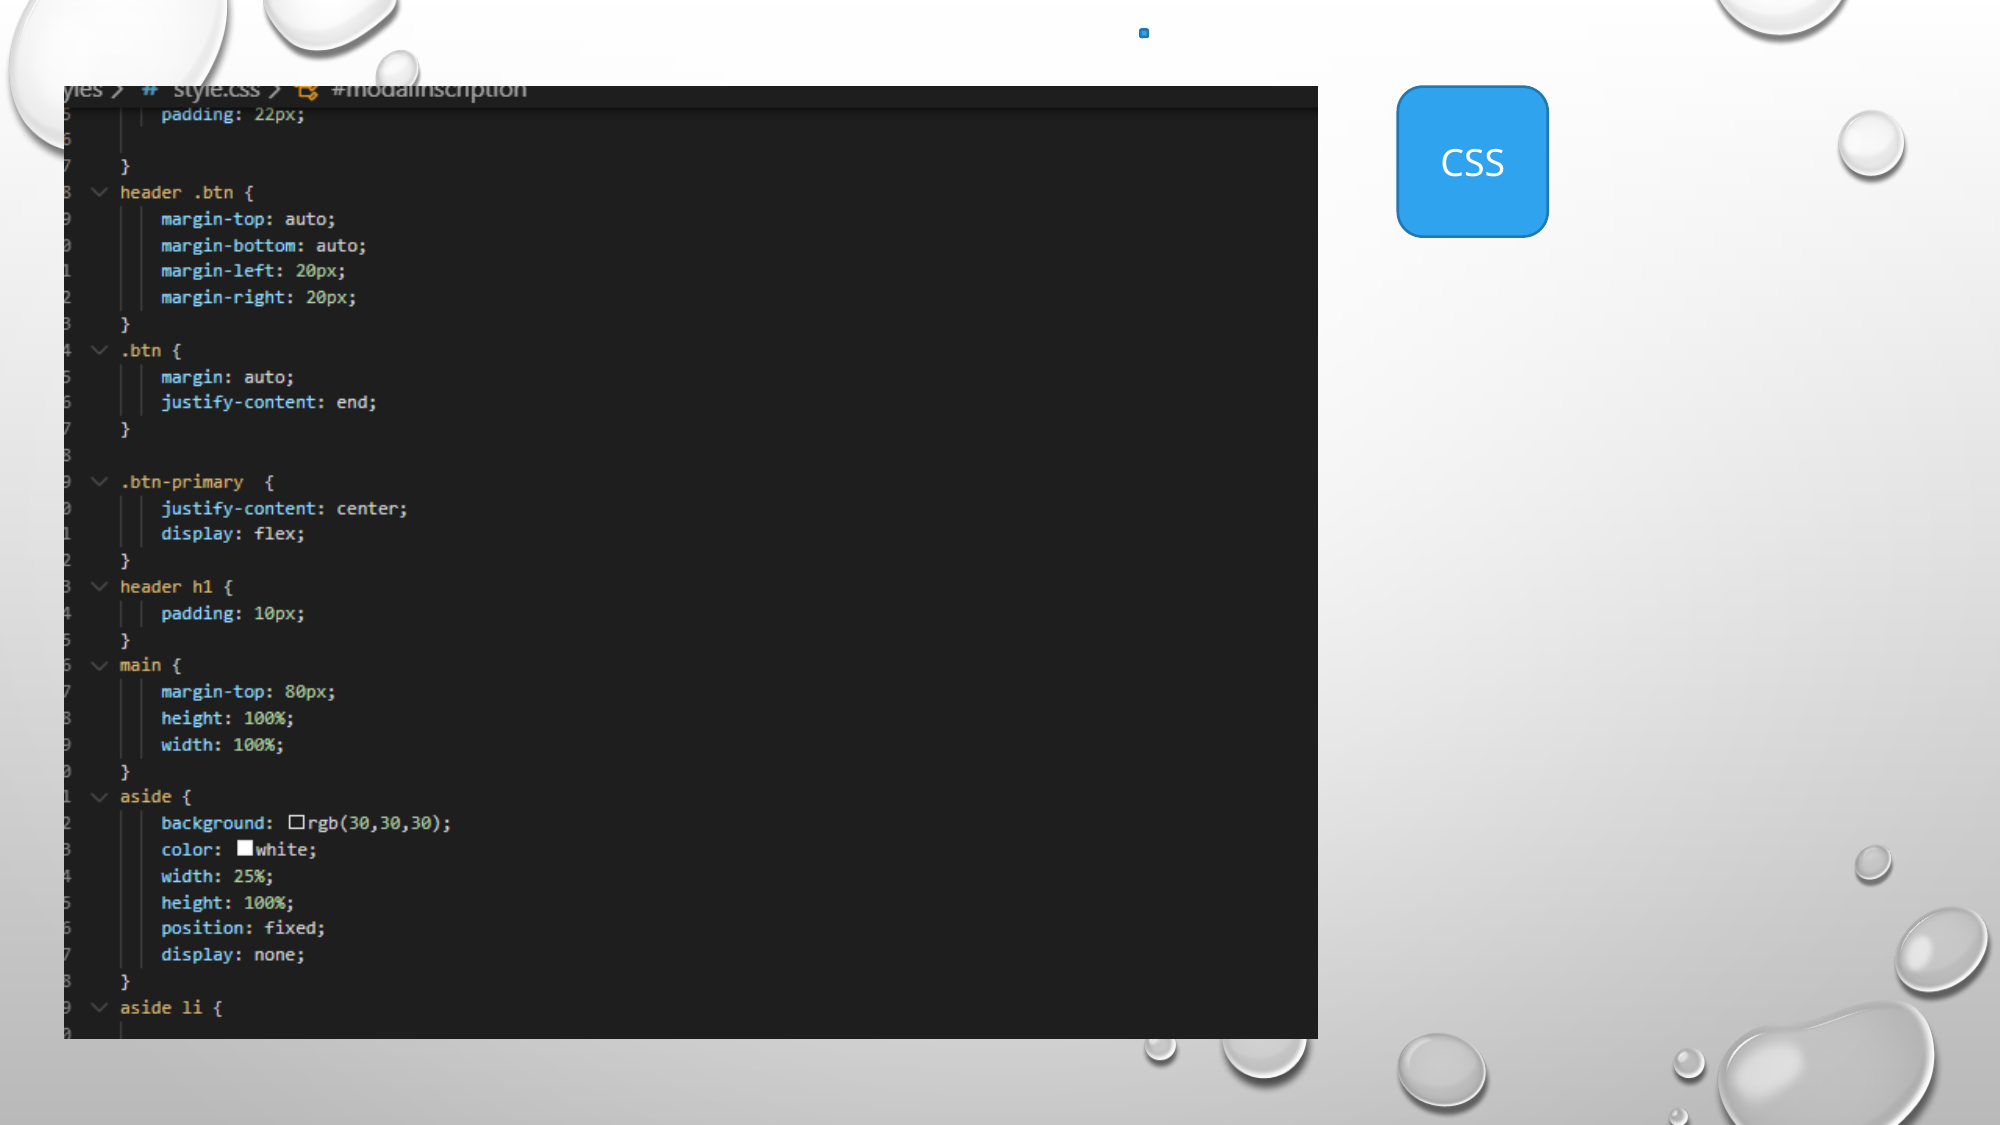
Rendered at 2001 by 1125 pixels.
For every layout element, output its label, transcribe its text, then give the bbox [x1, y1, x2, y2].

picture [0, 0, 2000, 1125]
text_box CSS [1396, 85, 1550, 238]
text_box [1139, 28, 1150, 39]
